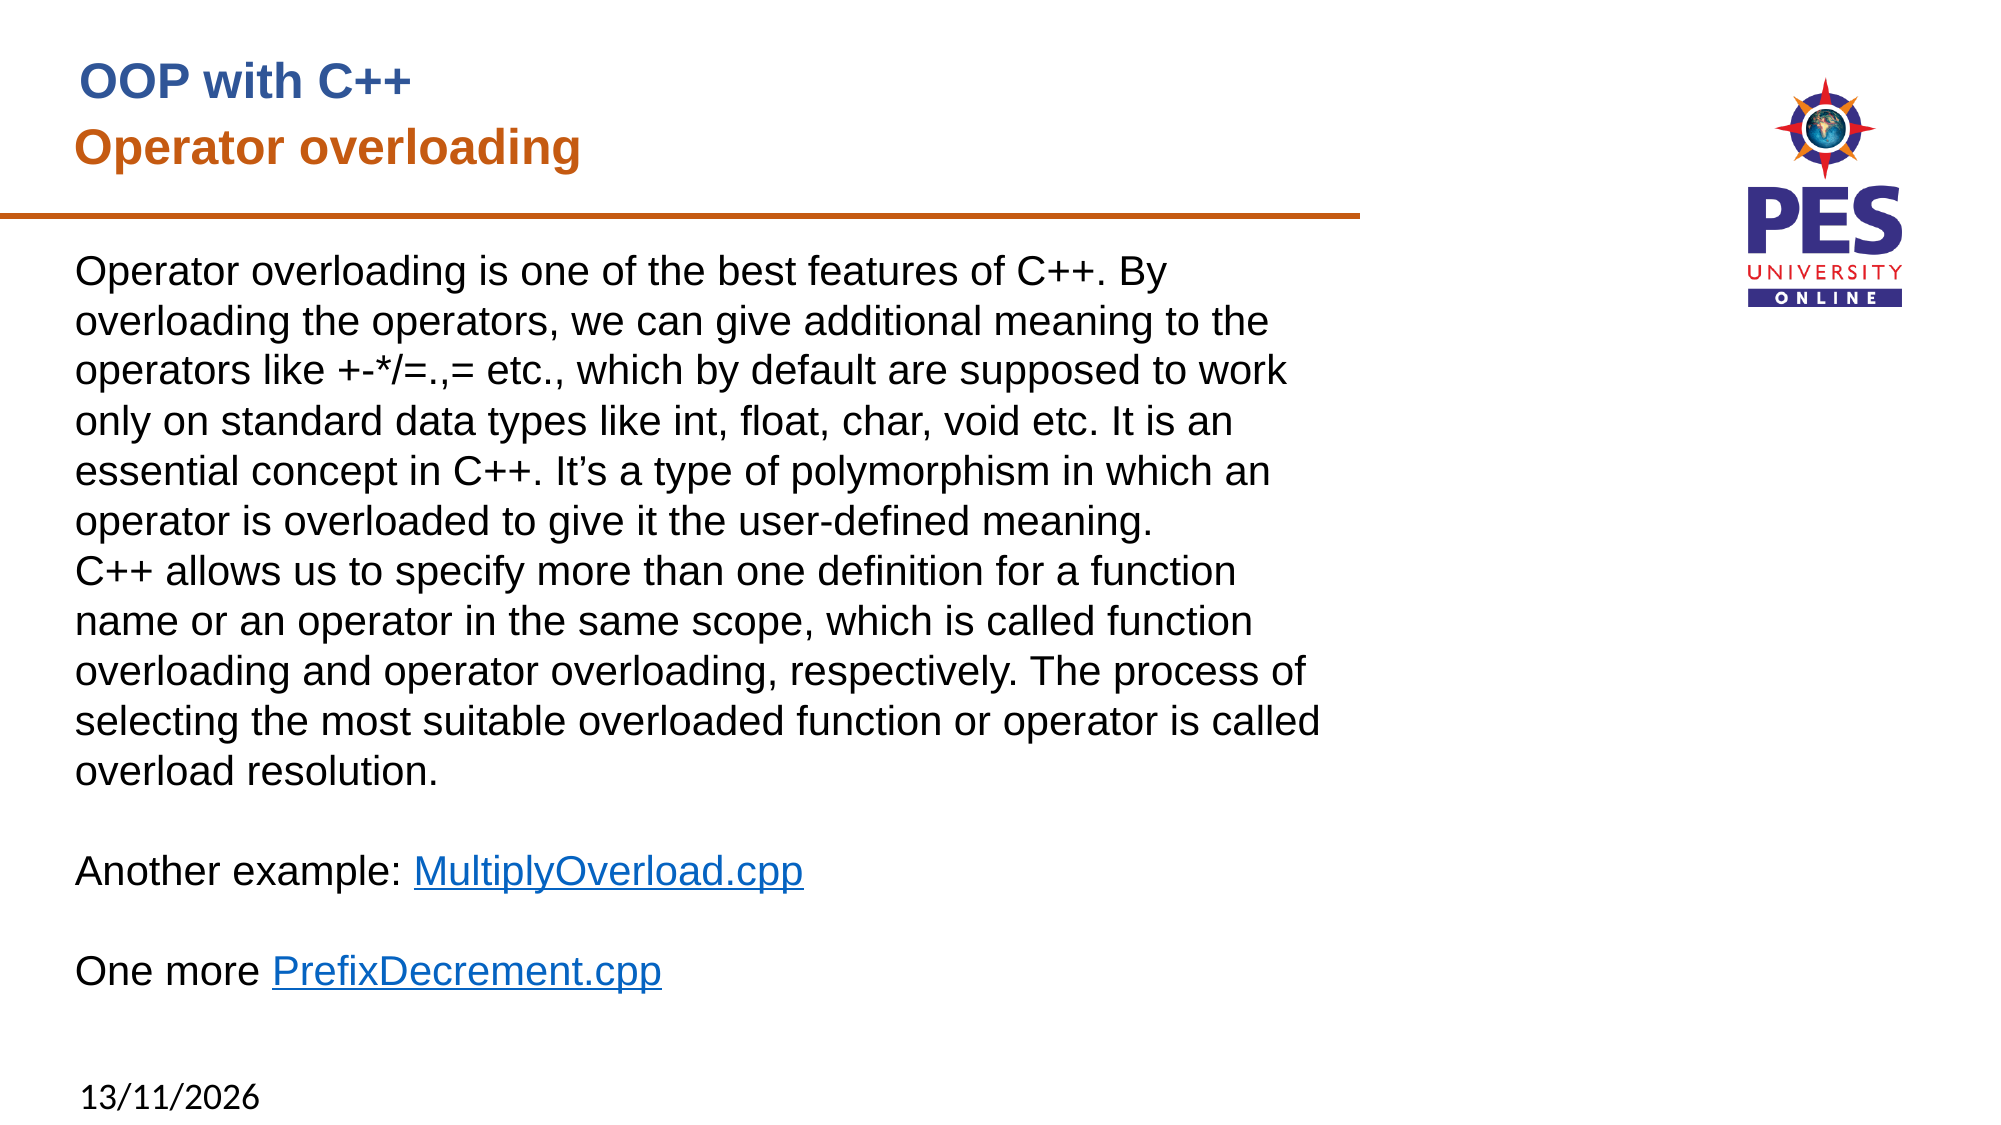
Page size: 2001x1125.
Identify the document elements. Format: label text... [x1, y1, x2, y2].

picture [1748, 76, 1902, 307]
text_box Operator overloading is one of the best features of C++. By overloading the operators, we can give additional meaning to the operators like +-*/=.,= etc., which by default are supposed to work only on standard data types like int, float, char, void etc. It is an essential concept in C++. It’s a type of polymorphism in which an operator is overloaded to give it the user-defined meaning. C++ allows us to specify more than one definition for a function name or an operator in the same scope, which is called function overloading and operator overloading, respectively. The process of selecting the most suitable overloaded function or operator is called overload resolution. Another example: MultiplyOverload.cpp One more PrefixDecrement.cpp [60, 235, 1355, 1057]
text_box Operator overloading [59, 107, 1372, 182]
text_box OOP with C++ [64, 41, 1295, 117]
text_box 27/06/2023 [64, 1064, 358, 1125]
